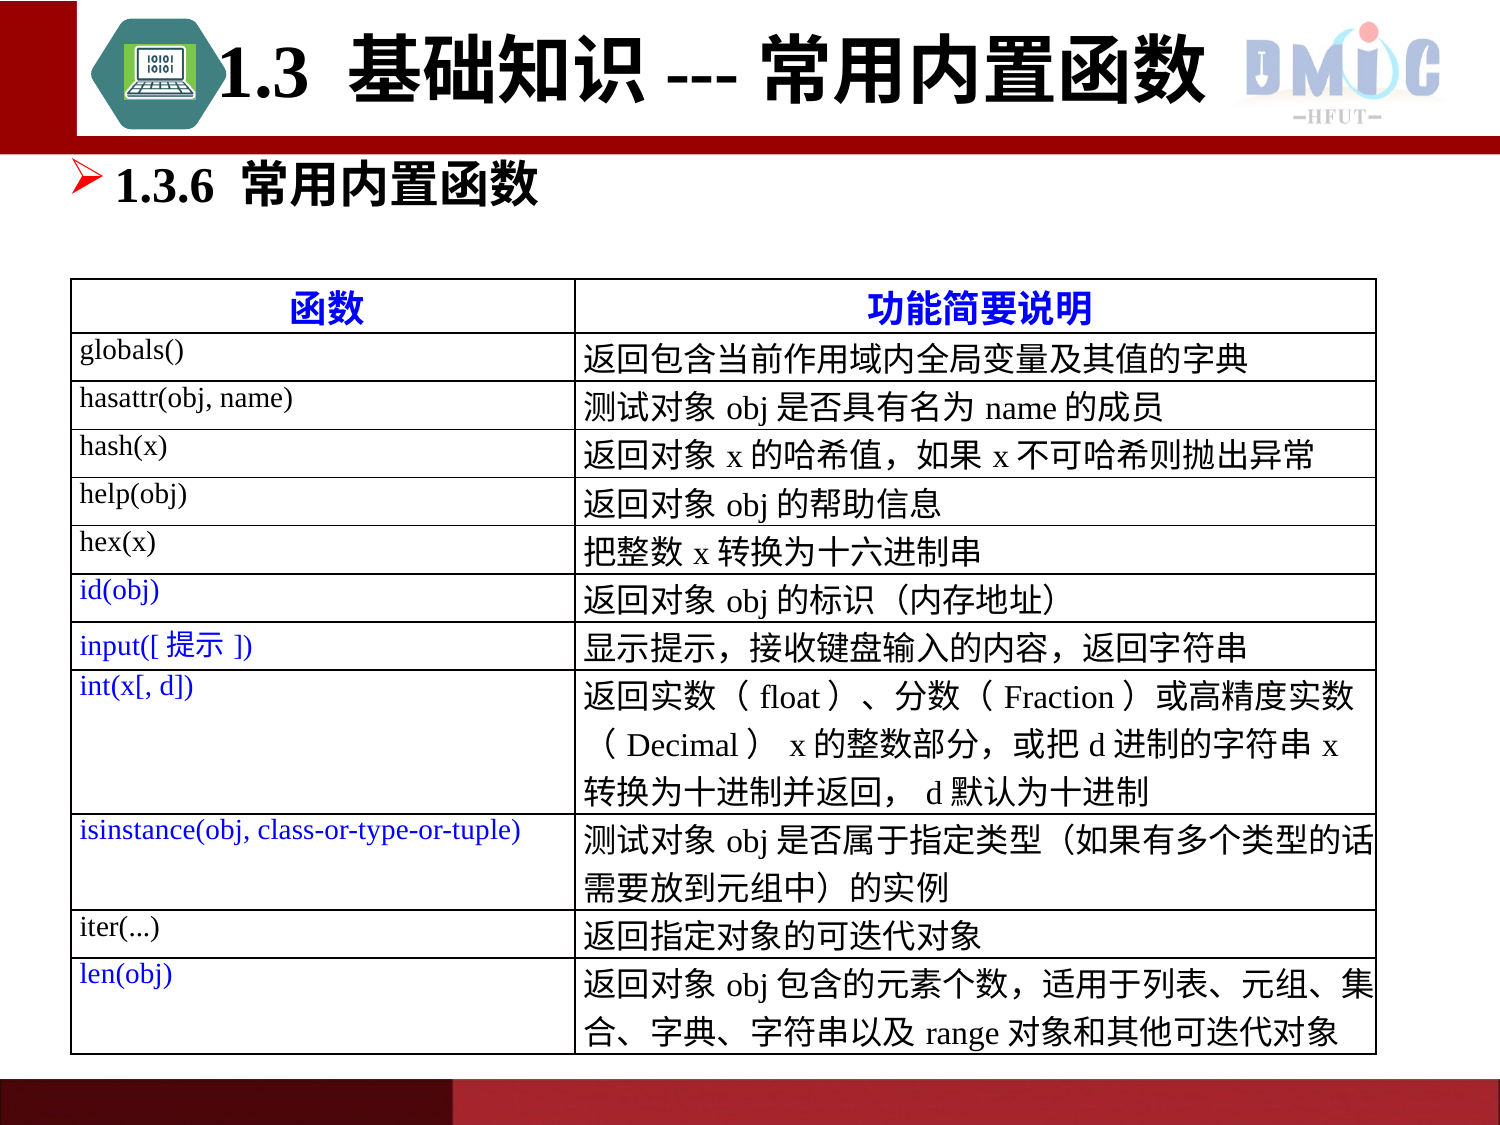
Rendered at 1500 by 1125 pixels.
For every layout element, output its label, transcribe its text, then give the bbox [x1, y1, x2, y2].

table_cell ord(x) [1316, 21, 1472, 132]
table_cell 测试对象obj是否具有名为name的成员 [576, 382, 1375, 429]
table_cell hex(x) [72, 526, 574, 573]
table_cell len(obj) [72, 959, 574, 1053]
table_cell isinstance(obj, class-or-type-or-tuple) [72, 815, 574, 909]
table_cell 把整数x转换为十六进制串 [576, 526, 1375, 573]
table_cell 返回对象x的哈希值，如果x不可哈希则抛出异常 [576, 430, 1375, 477]
table_cell 返回对象obj包含的元素个数，适用于列表、元组、集合、字典、字符串以及range对象和其他可迭代对象 [576, 959, 1375, 1053]
table_cell input([提示]) [72, 623, 574, 669]
table_cell 测试对象obj是否属于指定类型（如果有多个类型的话需要放到元组中）的实例 [576, 815, 1375, 909]
table_cell iter(...) [72, 911, 574, 957]
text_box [90, 14, 1313, 130]
table_cell globals() [72, 334, 574, 380]
picture [0, 1079, 1500, 1125]
table_cell 返回包含当前作用域内全局变量及其值的字典 [576, 334, 1375, 380]
table_cell int(x[, d]) [72, 671, 574, 813]
table_cell 显示提示，接收键盘输入的内容，返回字符串 [576, 623, 1375, 669]
table_cell 返回对象obj的帮助信息 [576, 478, 1375, 525]
table_cell hash(x) [72, 430, 574, 477]
table_cell 返回实数（float）、分数（Fraction）或高精度实数（Decimal）x的整数部分，或把d进制的字符串x转换为十进制并返回，d默认为十进制 [576, 671, 1375, 813]
table_cell 返回指定对象的可迭代对象 [576, 911, 1375, 957]
text_box 1.3.6 常用内置函数 [53, 144, 981, 220]
table_cell 返回对象obj的标识（内存地址） [576, 575, 1375, 621]
table_cell help(obj) [72, 478, 574, 525]
table_cell id(obj) [72, 575, 574, 621]
table_header 函数 [72, 280, 574, 332]
table_cell hasattr(obj, name) [72, 382, 574, 429]
table_header 功能简要说明 [576, 280, 1375, 332]
